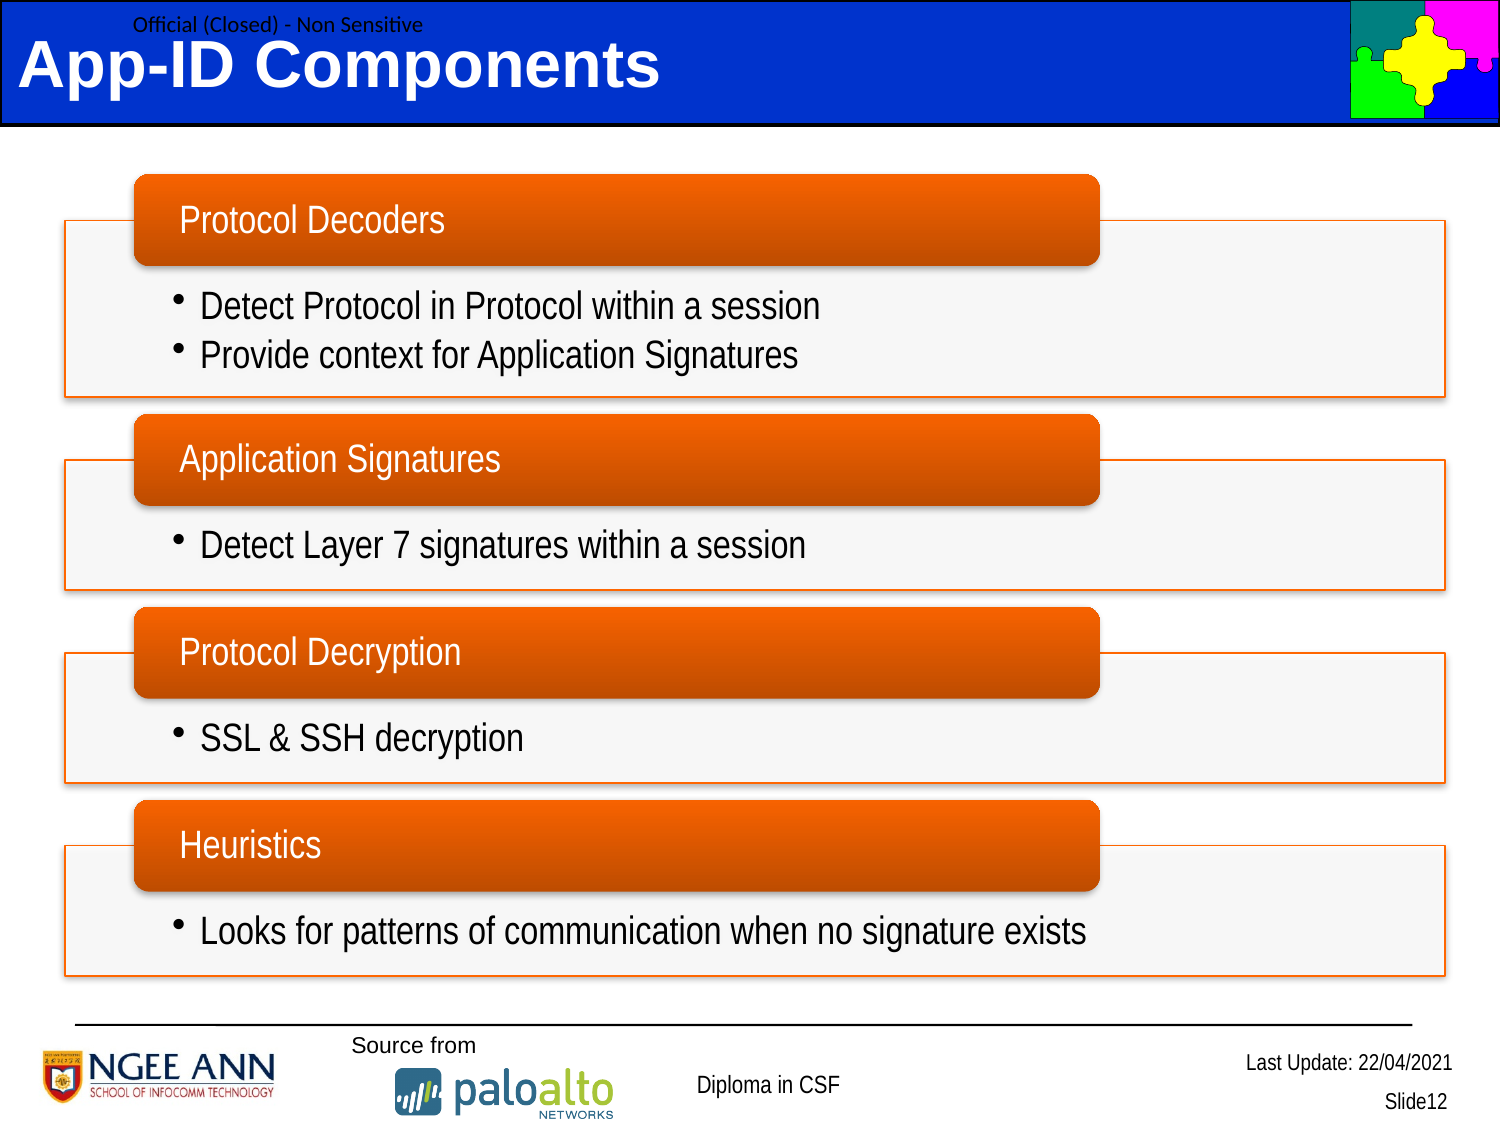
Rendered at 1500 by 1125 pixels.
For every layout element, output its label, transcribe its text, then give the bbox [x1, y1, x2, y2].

picture [17, 1028, 299, 1125]
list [64, 160, 1446, 990]
title App-ID Components [0, 0, 1355, 128]
picture [395, 1068, 613, 1119]
